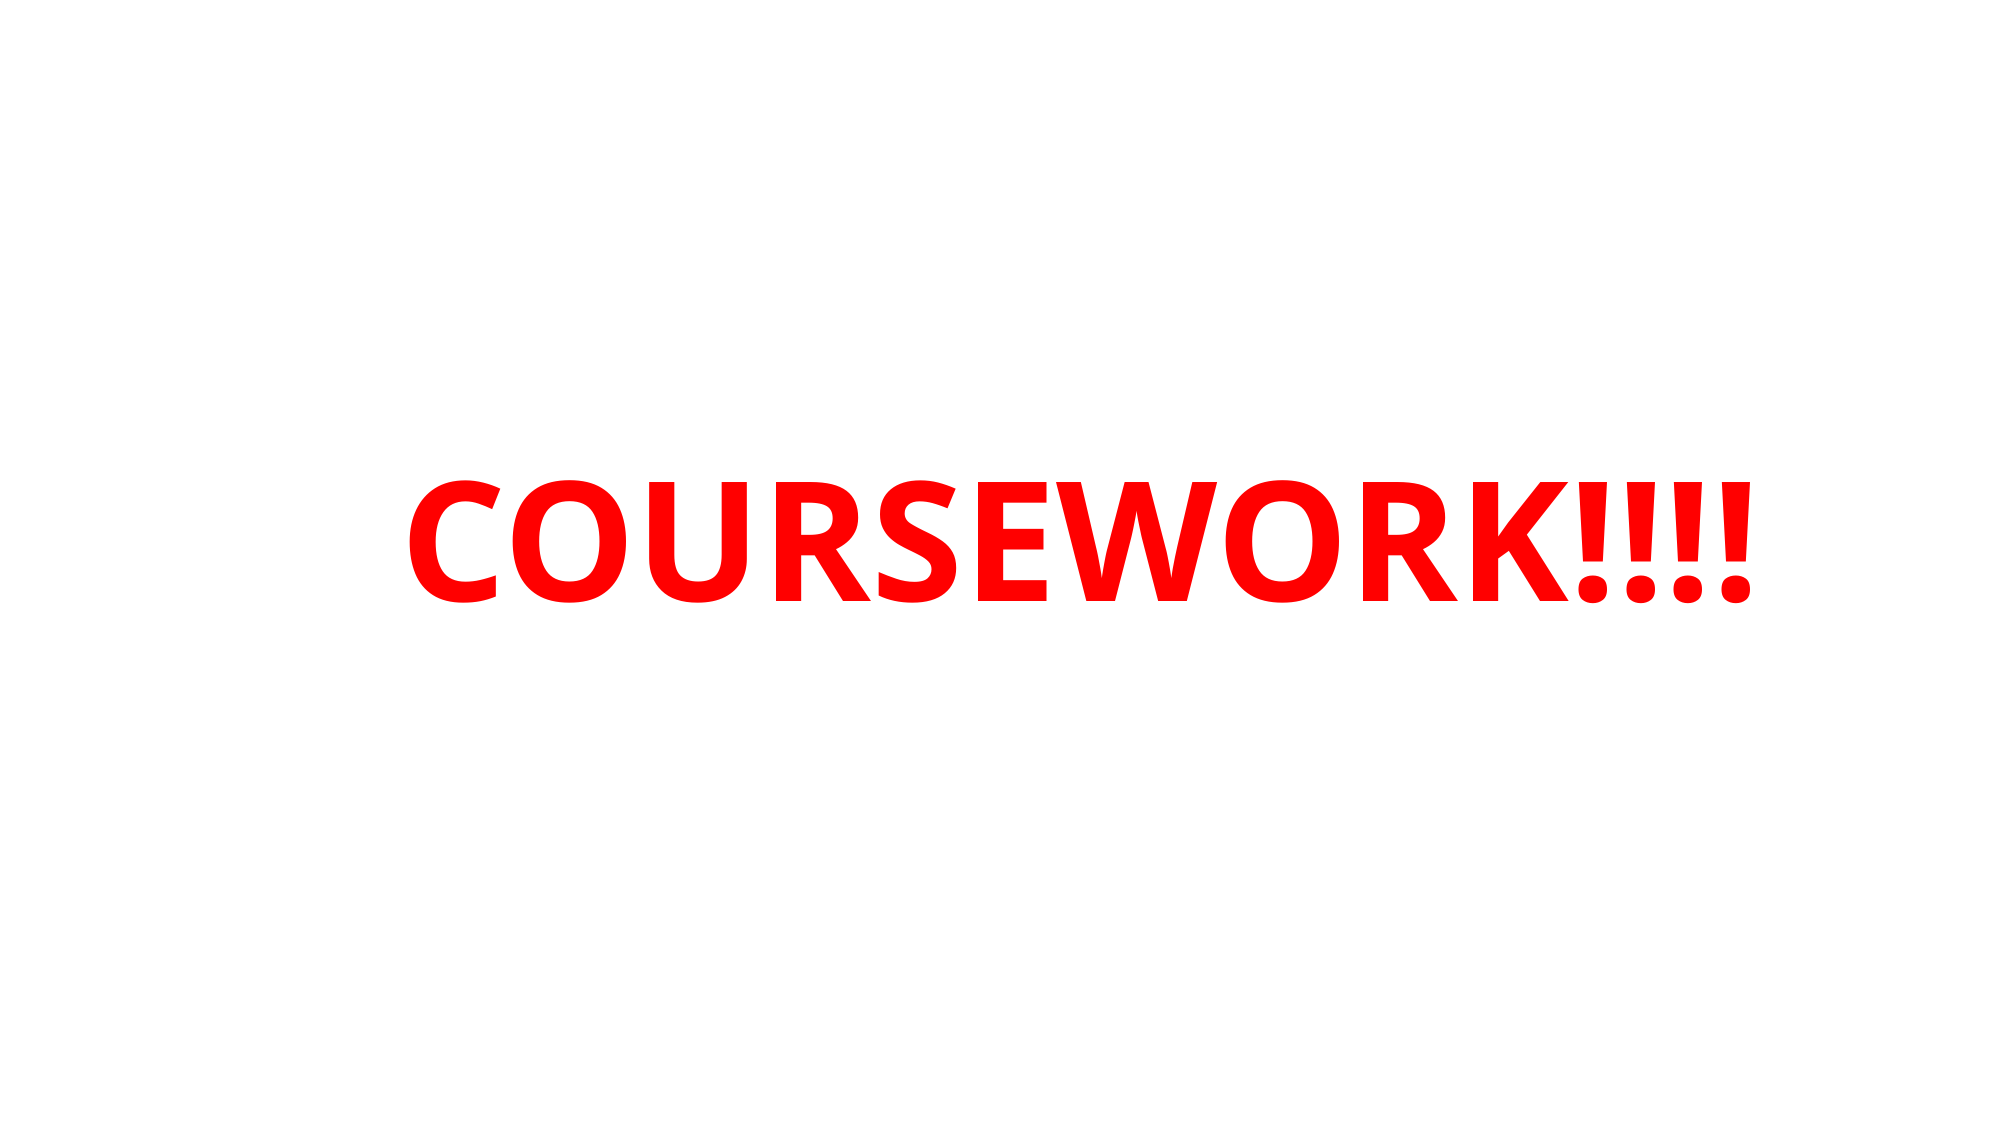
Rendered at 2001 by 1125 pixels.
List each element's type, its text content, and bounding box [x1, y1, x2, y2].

title COURSEWORK!!!! [385, 438, 2000, 657]
